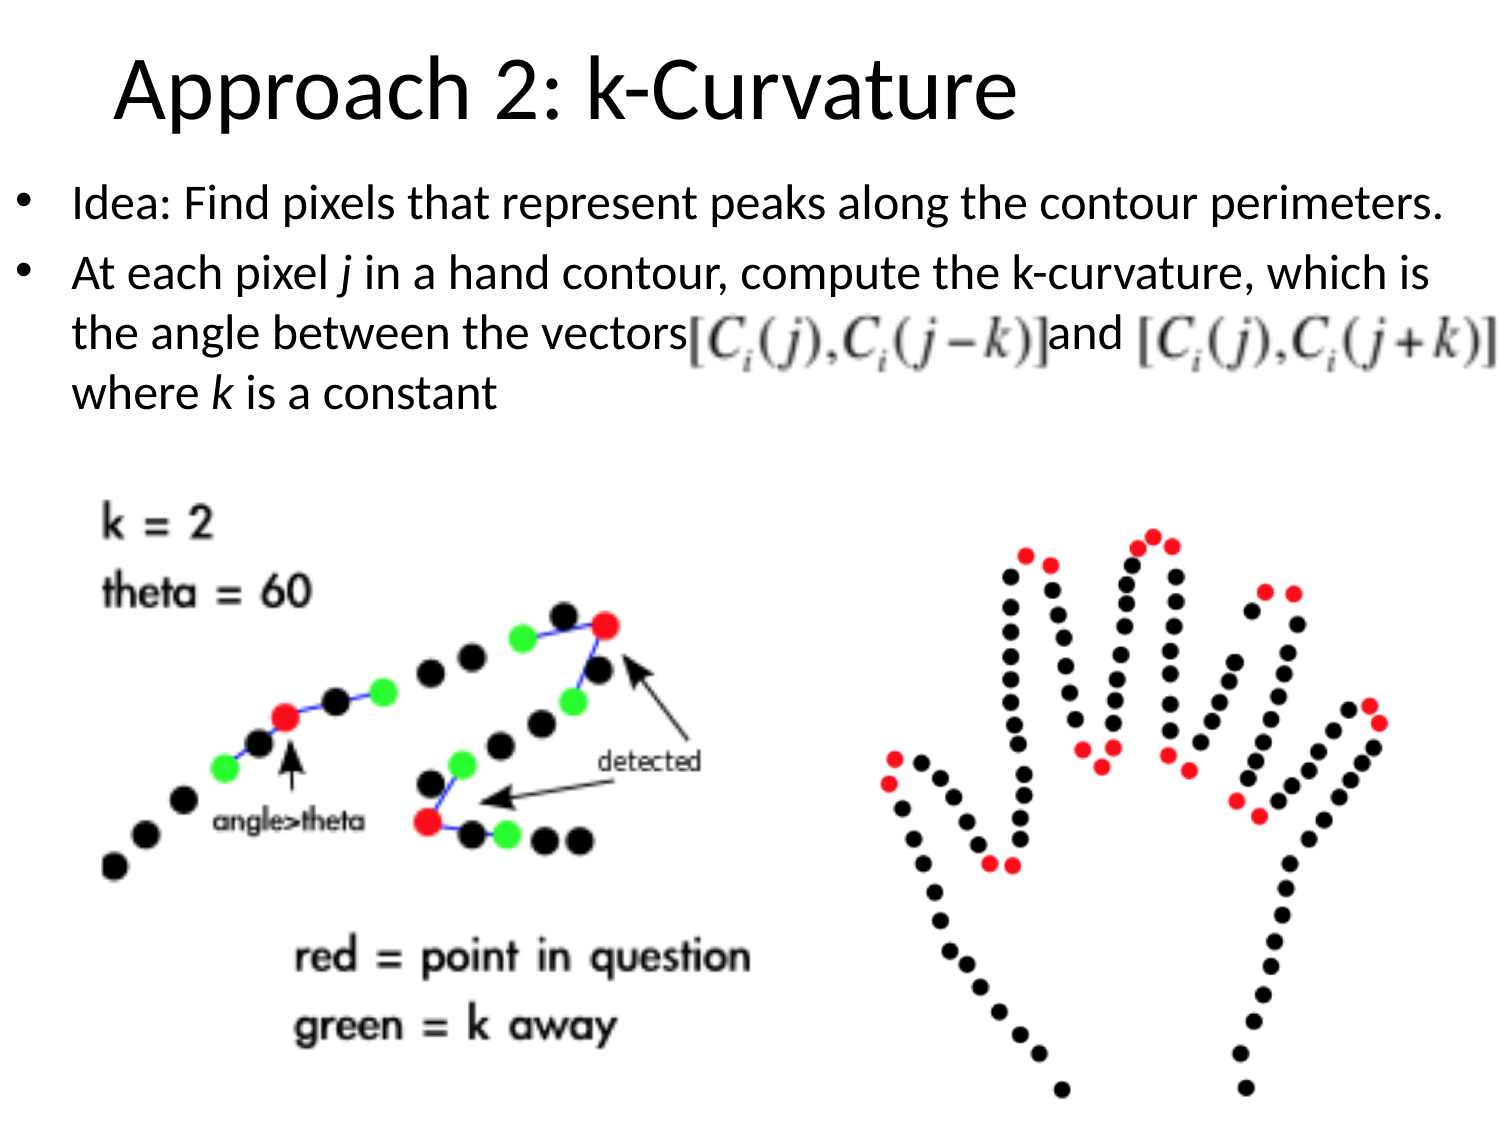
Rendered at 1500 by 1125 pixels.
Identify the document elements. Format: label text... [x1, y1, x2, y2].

title Approach 2: k-Curvature [98, 3, 1449, 161]
picture [81, 485, 770, 1067]
picture [864, 507, 1405, 1119]
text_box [1134, 303, 1500, 381]
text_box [685, 303, 1052, 381]
list Idea: Find pixels that represent peaks along the contour perimeters. At each pixel j in a hand contour, compute the k-curvature, which is the angle between the vectors and where k is a constant [0, 161, 1500, 683]
